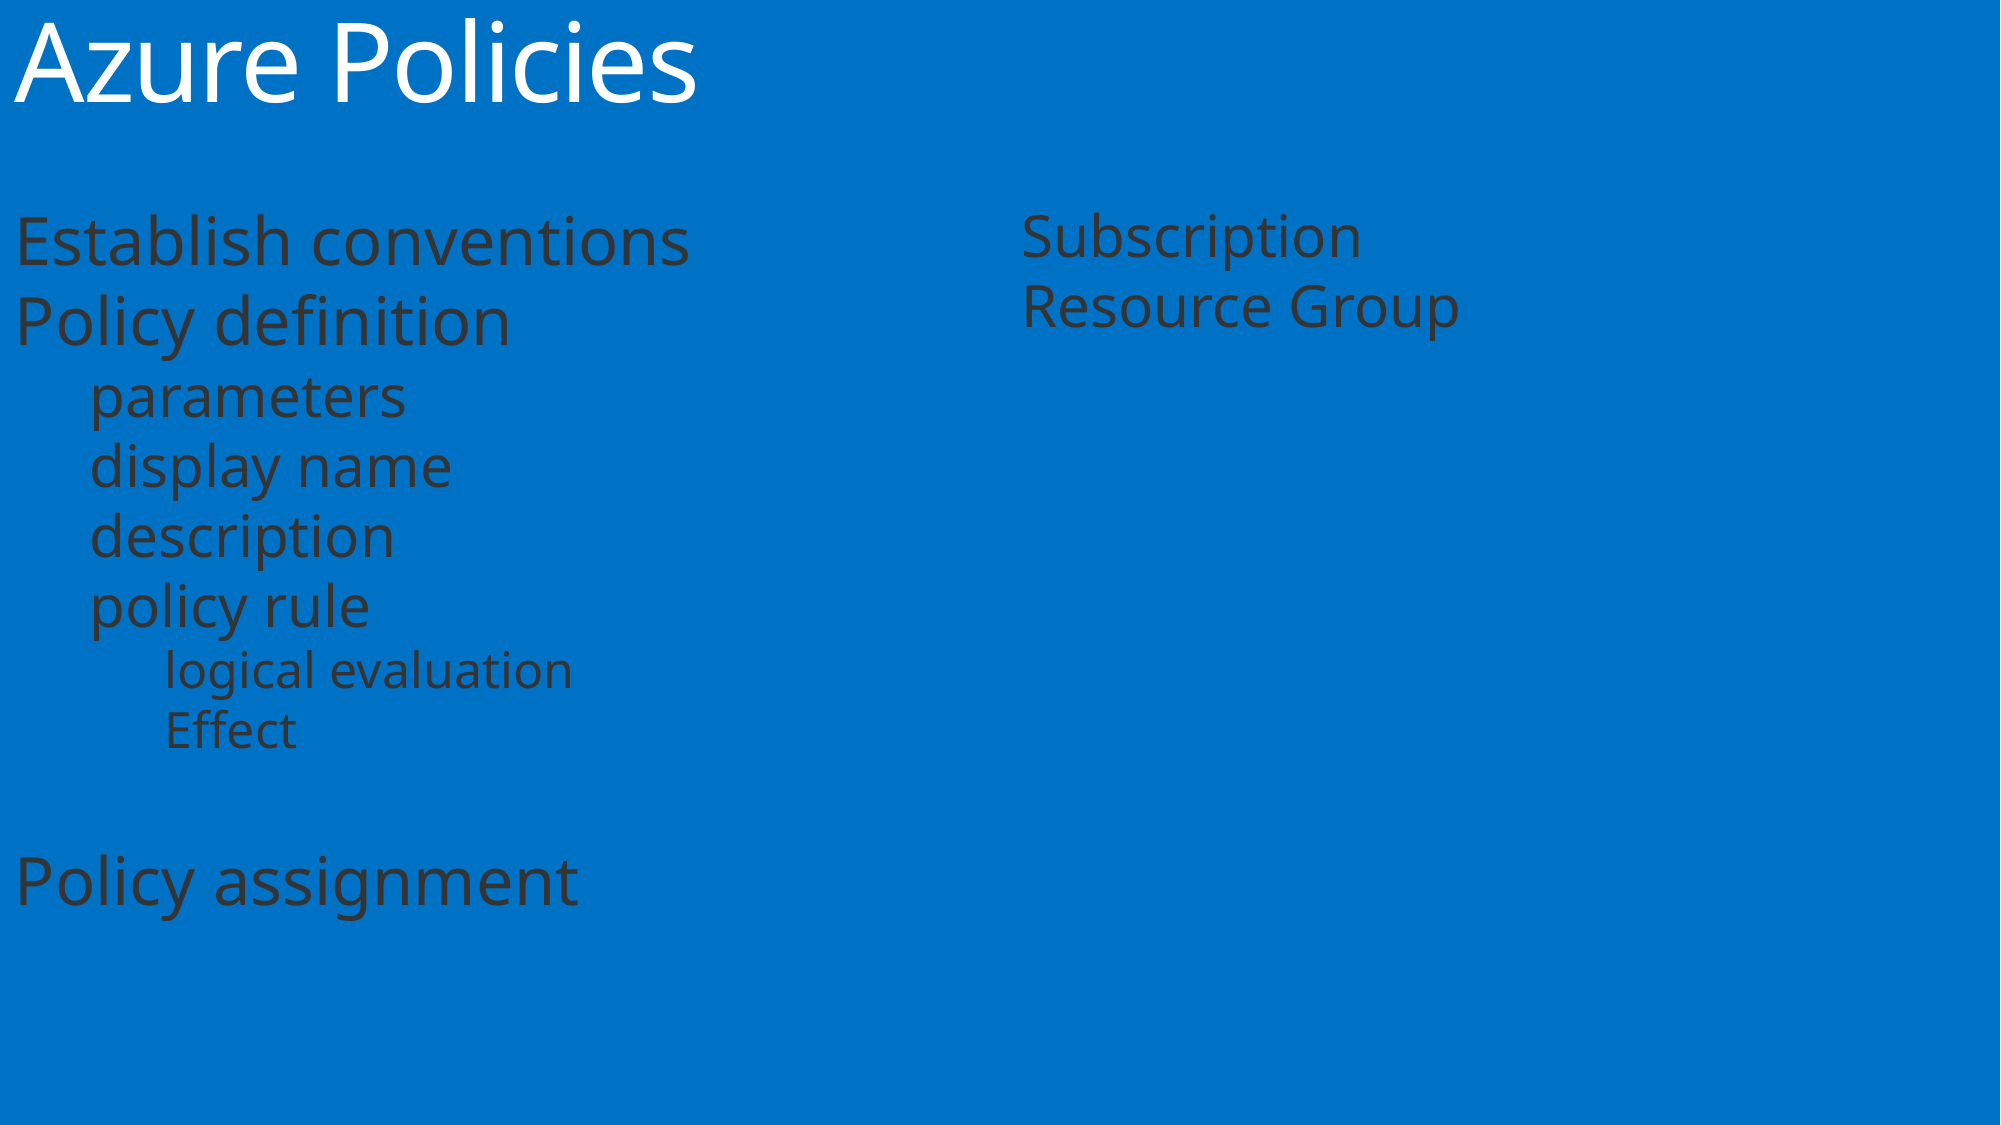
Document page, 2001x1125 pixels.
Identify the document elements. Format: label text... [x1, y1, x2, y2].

title Azure Policies [0, 0, 1439, 151]
list Establish conventions Policy definition parameters display name description policy rule logical evaluation Effect Policy assignment Subscription Resource Group [0, 191, 1894, 953]
